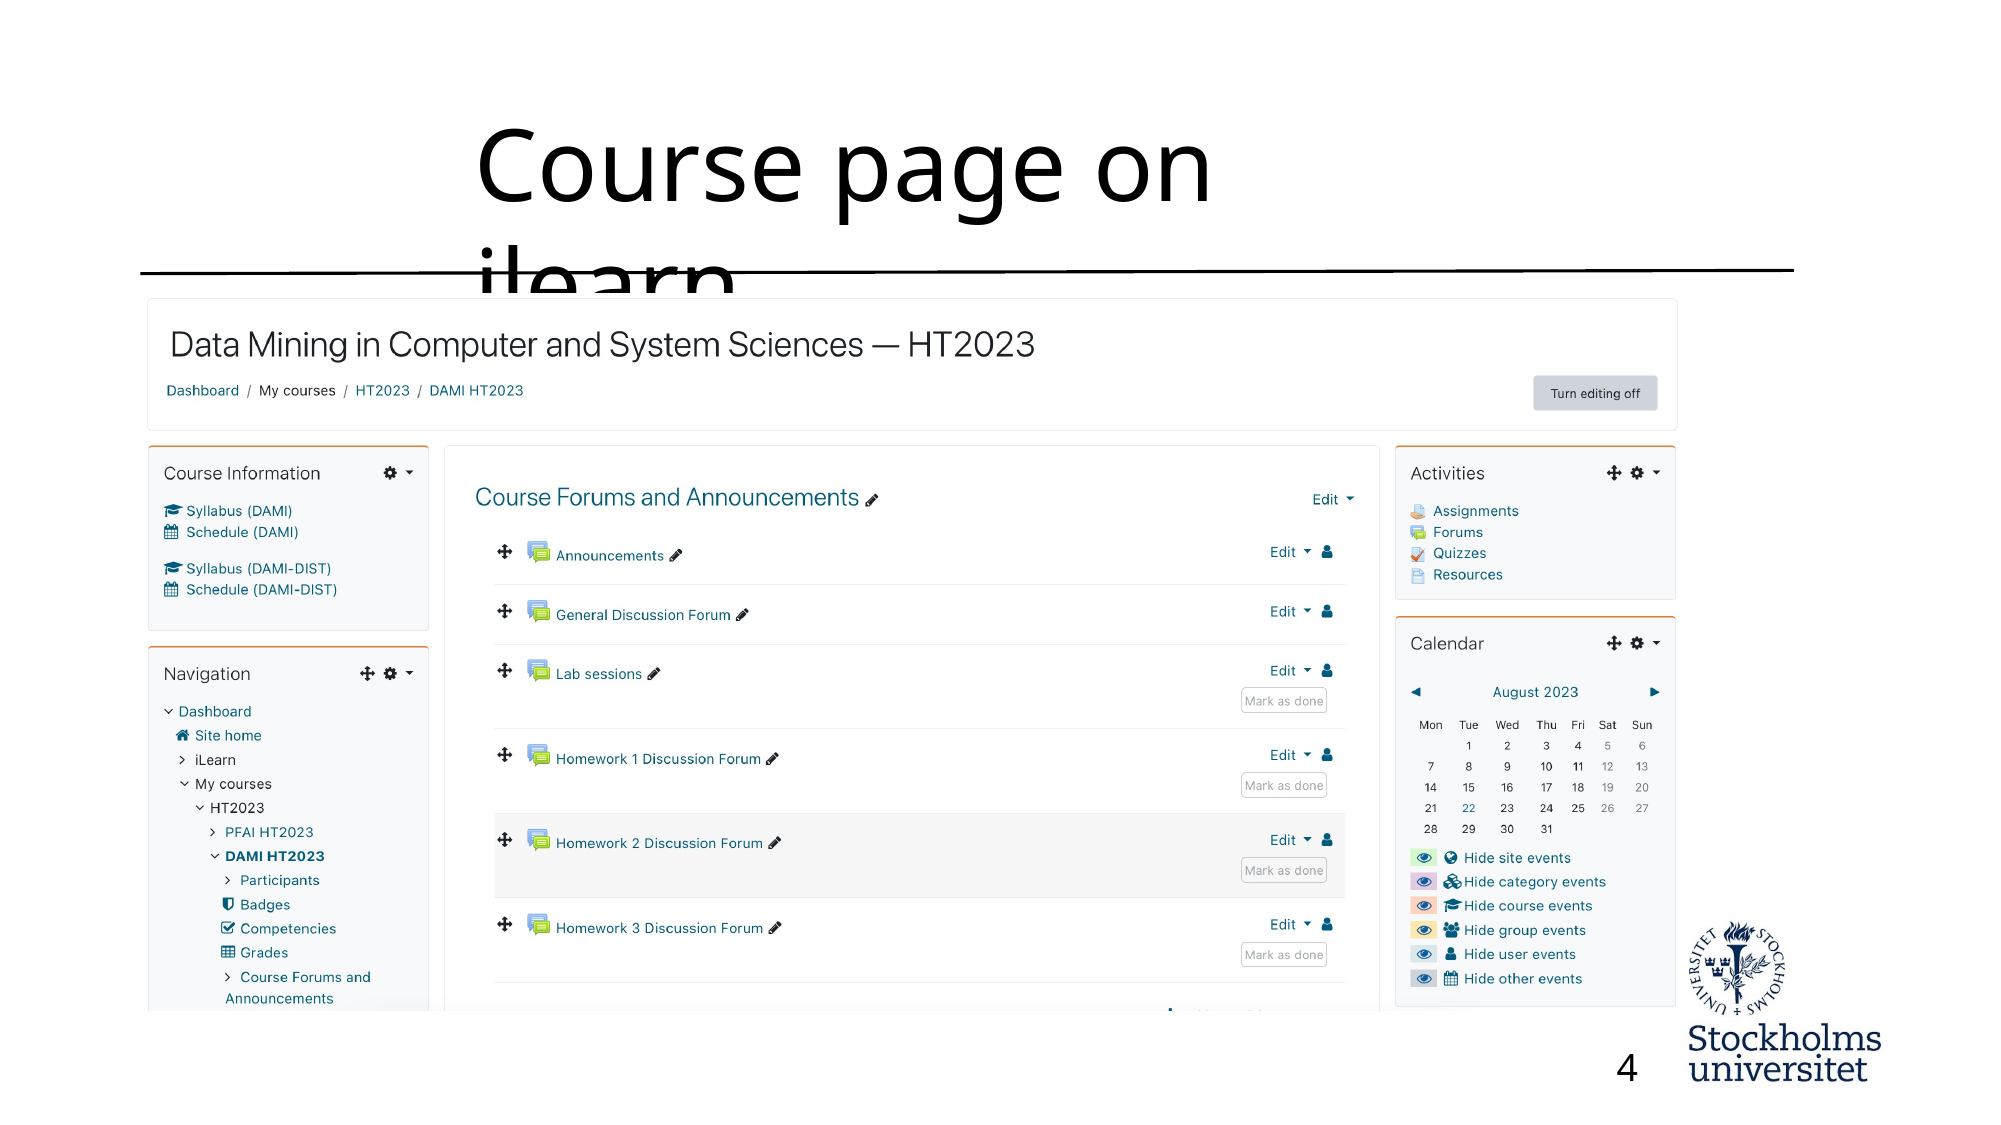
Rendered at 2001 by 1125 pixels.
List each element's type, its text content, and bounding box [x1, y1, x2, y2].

title Course page on ilearn [472, 272, 1462, 292]
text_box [144, 292, 1889, 1090]
title Course page on ilearn [472, 99, 1462, 272]
